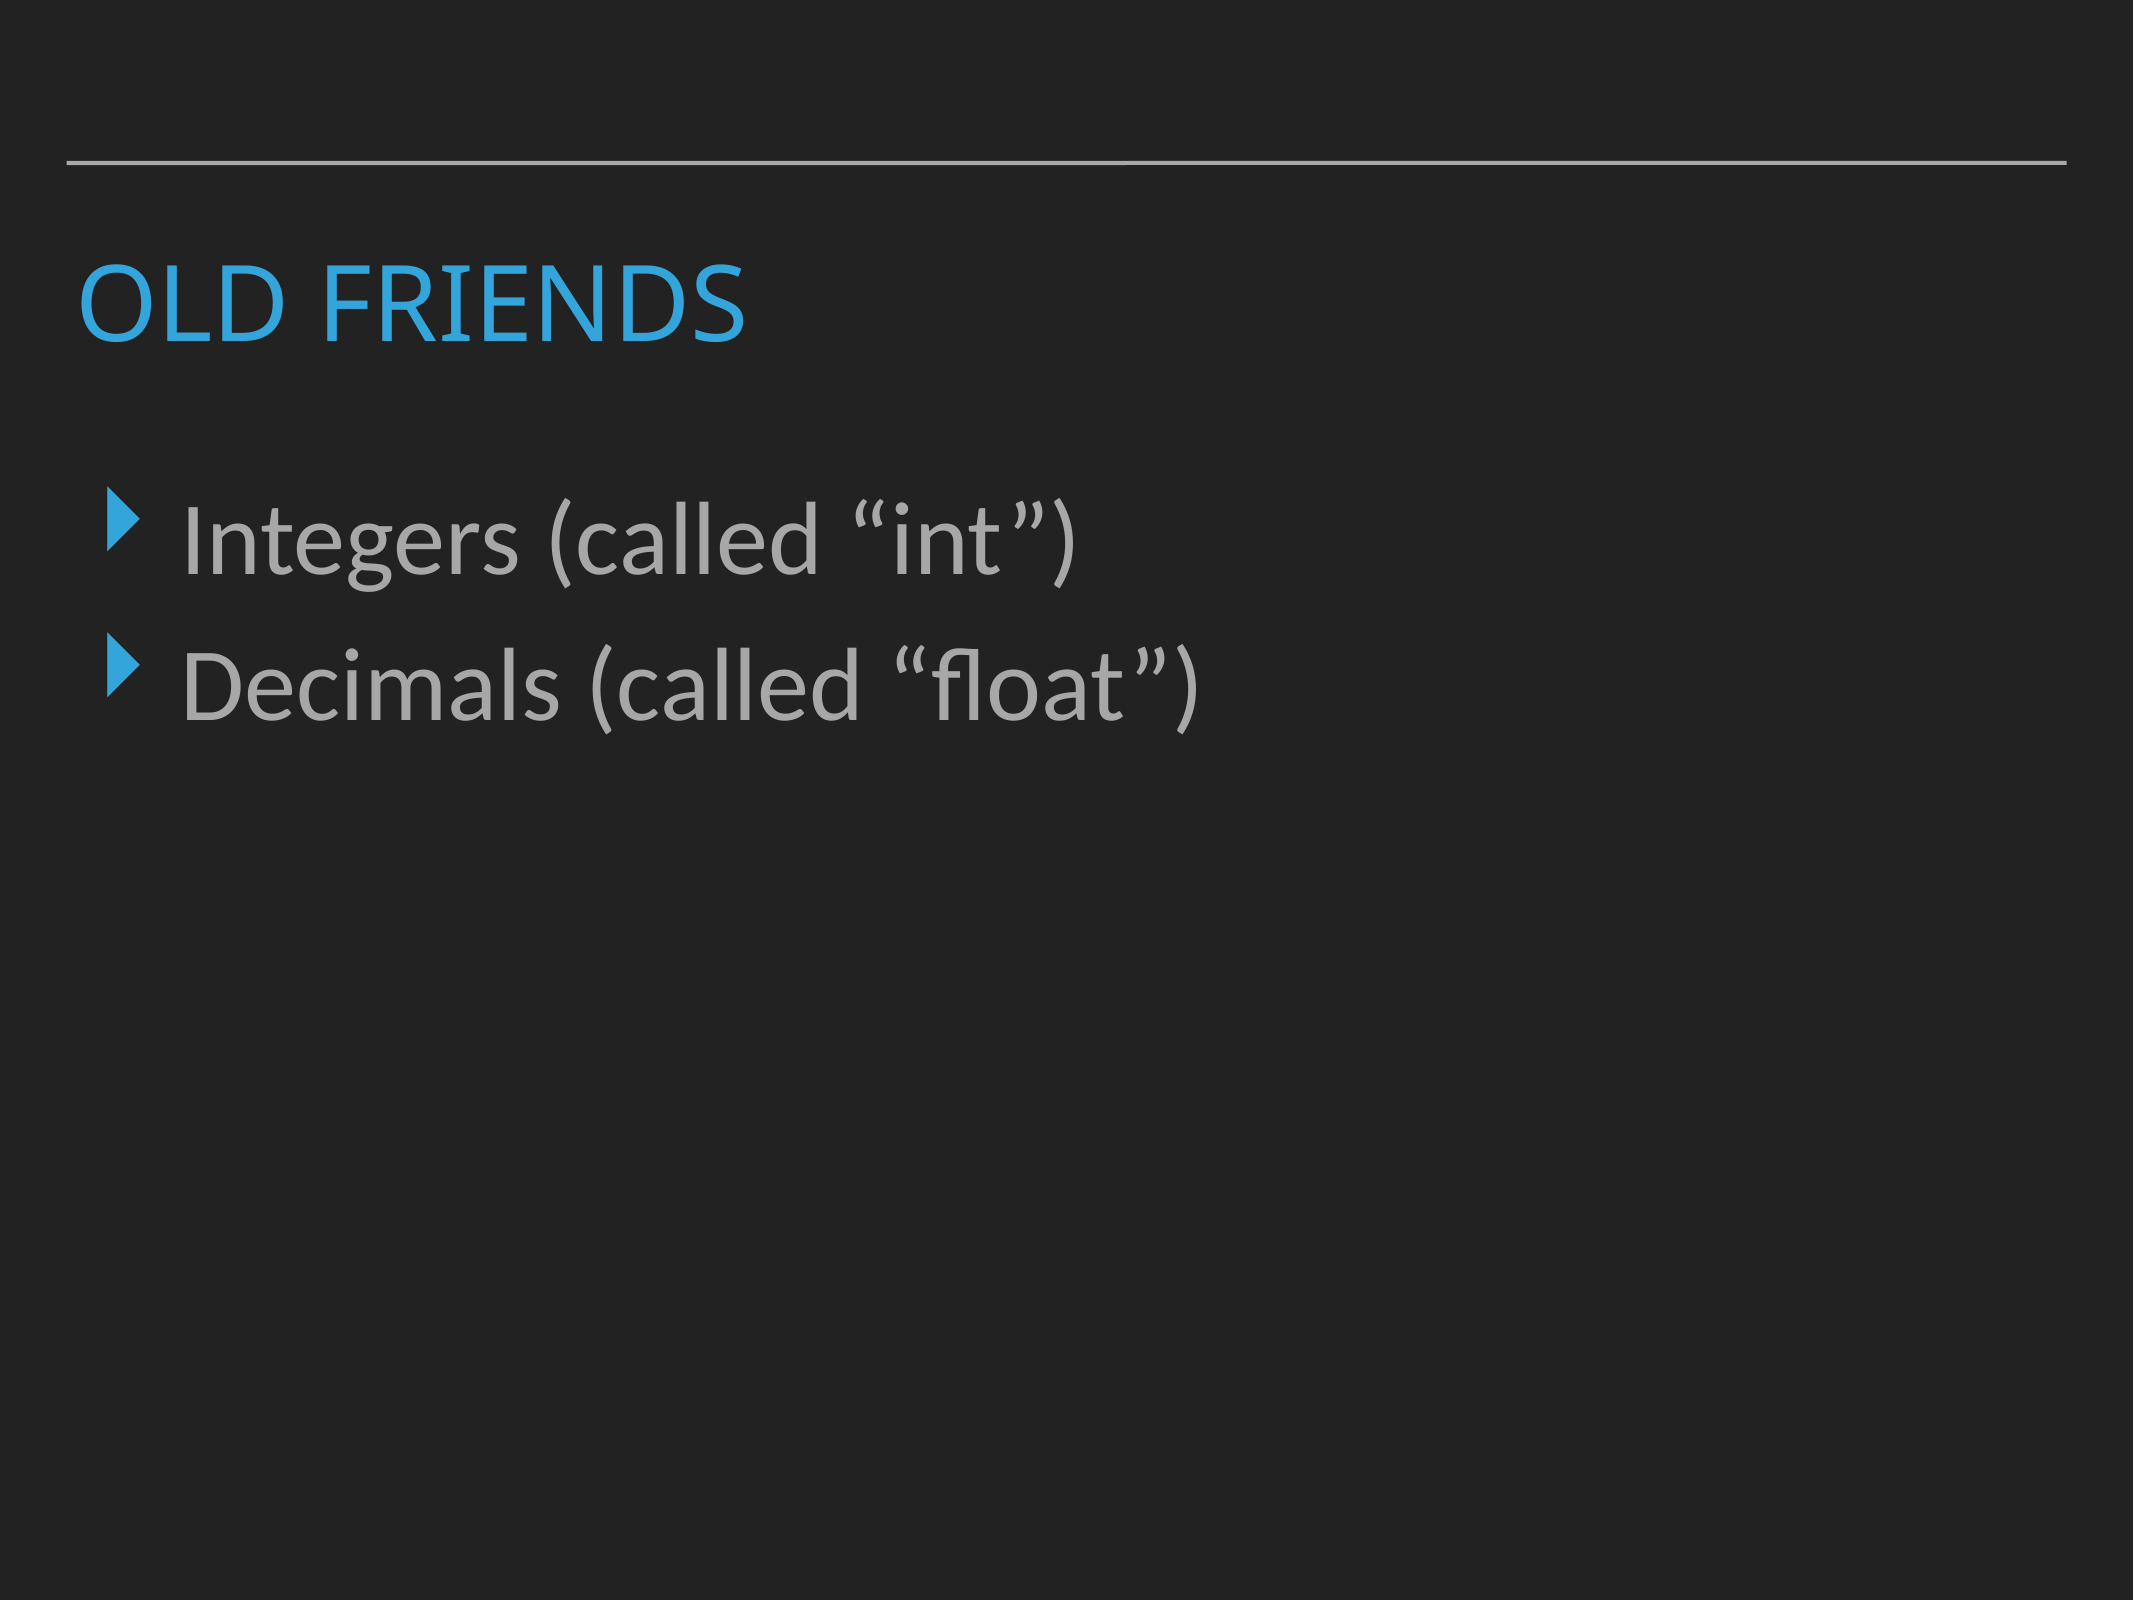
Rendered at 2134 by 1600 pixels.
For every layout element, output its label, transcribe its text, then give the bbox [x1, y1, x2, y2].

list Integers (called “int”) Decimals (called “float”) [65, 459, 2067, 1530]
title Old Friends [66, 251, 2068, 372]
